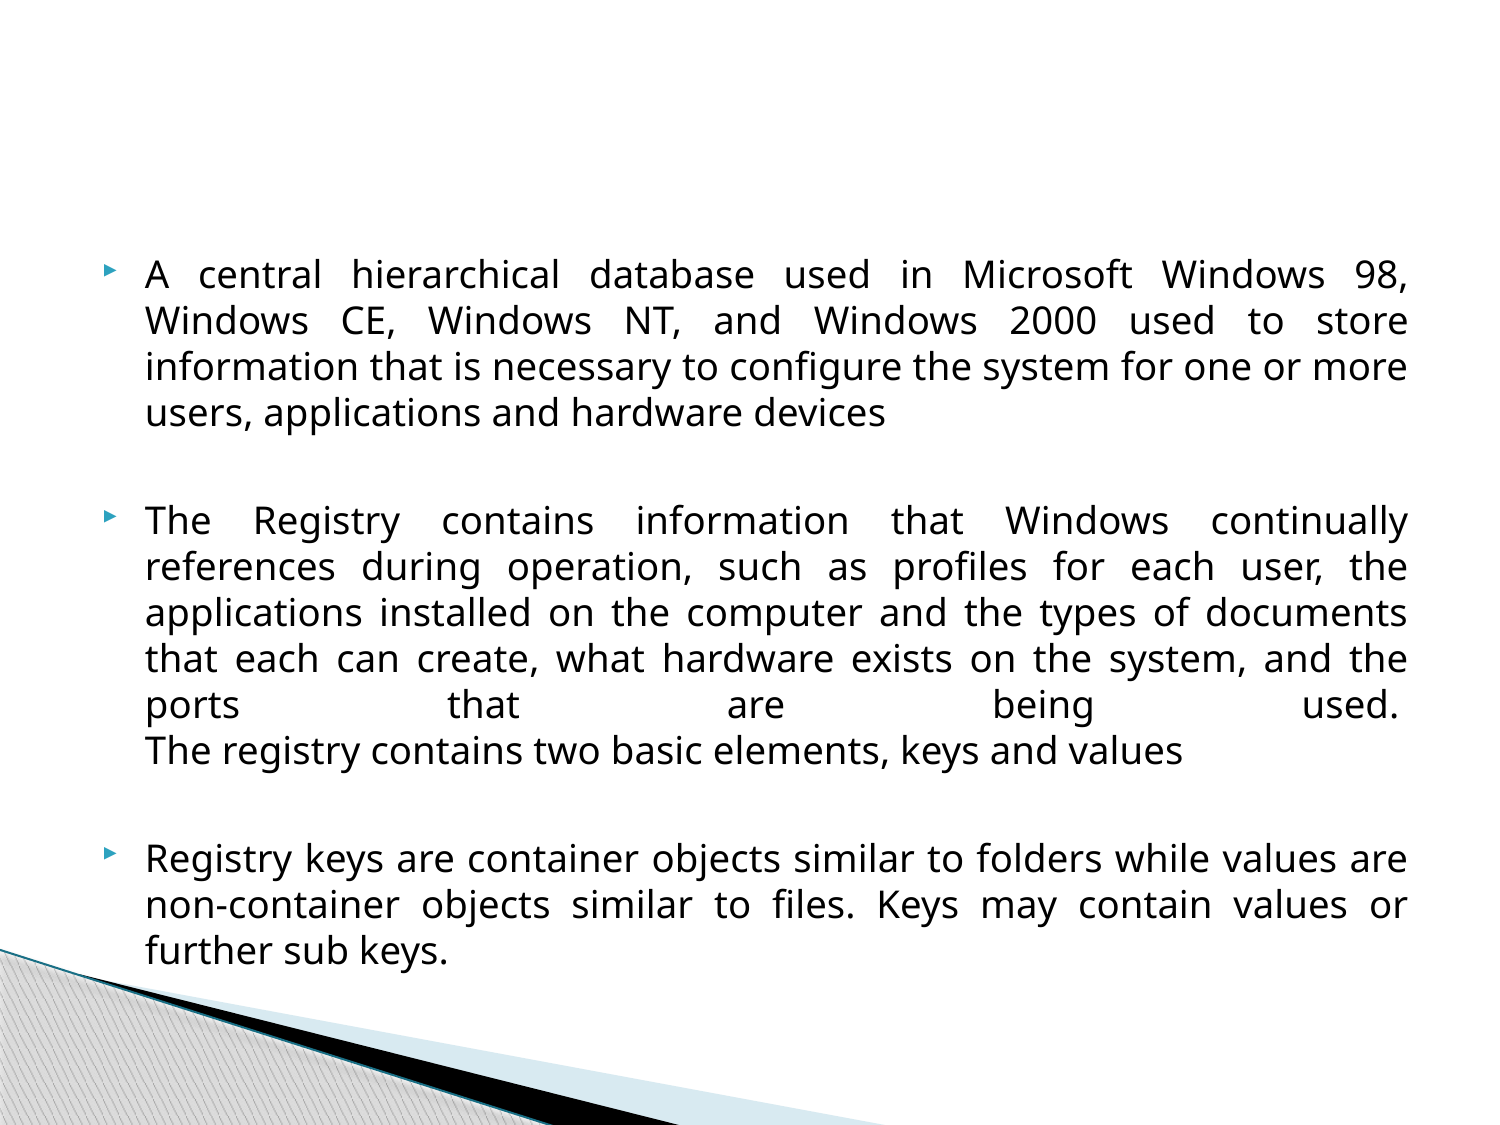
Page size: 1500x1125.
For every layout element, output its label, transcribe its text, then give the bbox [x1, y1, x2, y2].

list A central hierarchical database used in Microsoft Windows 98, Windows CE, Windows NT, and Windows 2000 used to store information that is necessary to configure the system for one or more users, applications and hardware devices The Registry contains information that Windows continually references during operation, such as profiles for each user, the applications installed on the computer and the types of documents that each can create, what hardware exists on the system, and the ports that are being used. The registry contains two basic elements, keys and values Registry keys are container objects similar to folders while values are non-container objects similar to files. Keys may contain values or further sub keys. [75, 243, 1425, 986]
